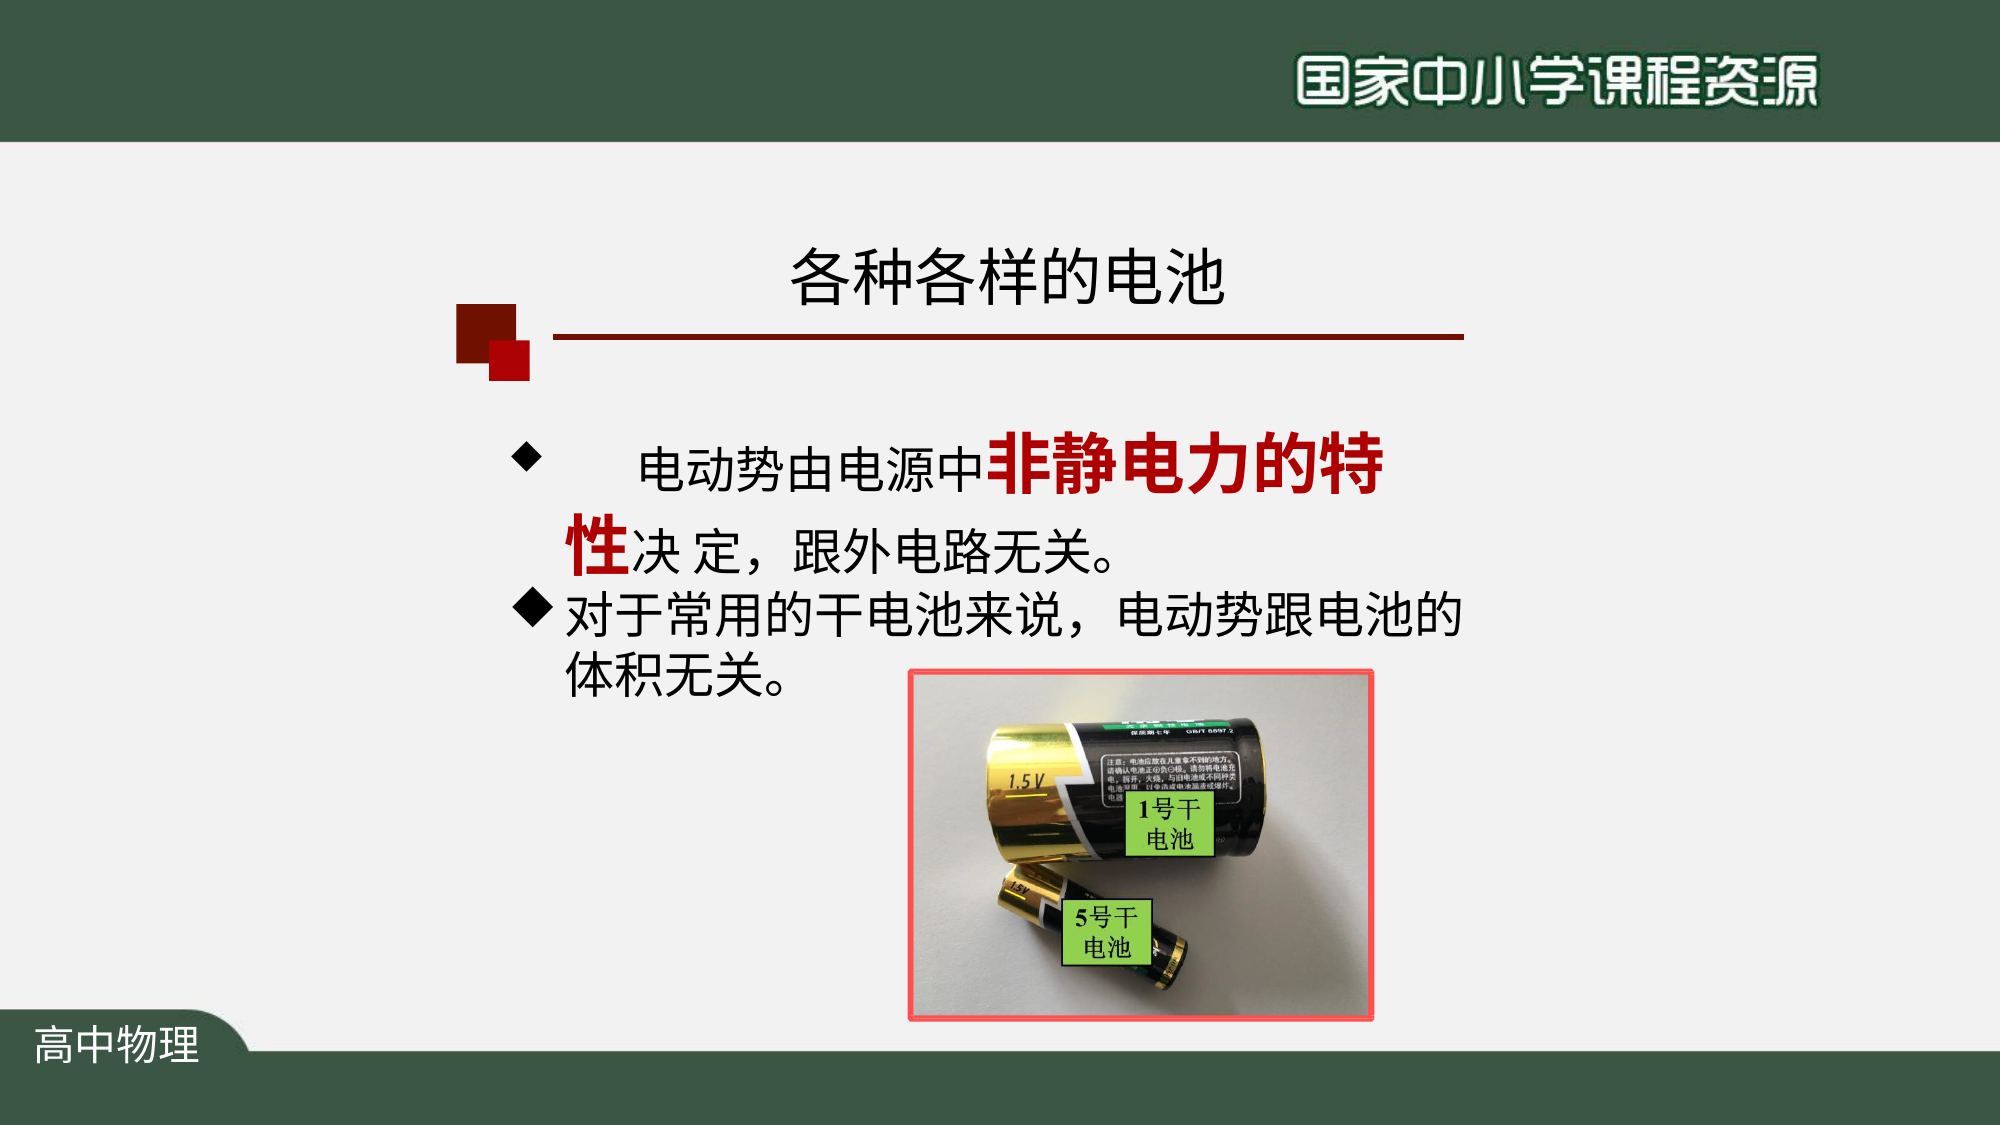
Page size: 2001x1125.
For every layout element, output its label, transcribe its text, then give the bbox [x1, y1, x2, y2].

title 各种各样的电池 [787, 235, 1230, 420]
text_box [907, 668, 1375, 1022]
footer 高中物理 [31, 1013, 202, 1125]
text_box [456, 304, 517, 364]
text_box [489, 340, 530, 381]
text_box [914, 675, 1368, 1015]
picture [0, 0, 2000, 1125]
text_box 电动势由电源中非静电力的特性决 定，跟外电路无关。 对于常用的干电池来说，电动势跟电池的 体积无关。 [506, 420, 1467, 704]
